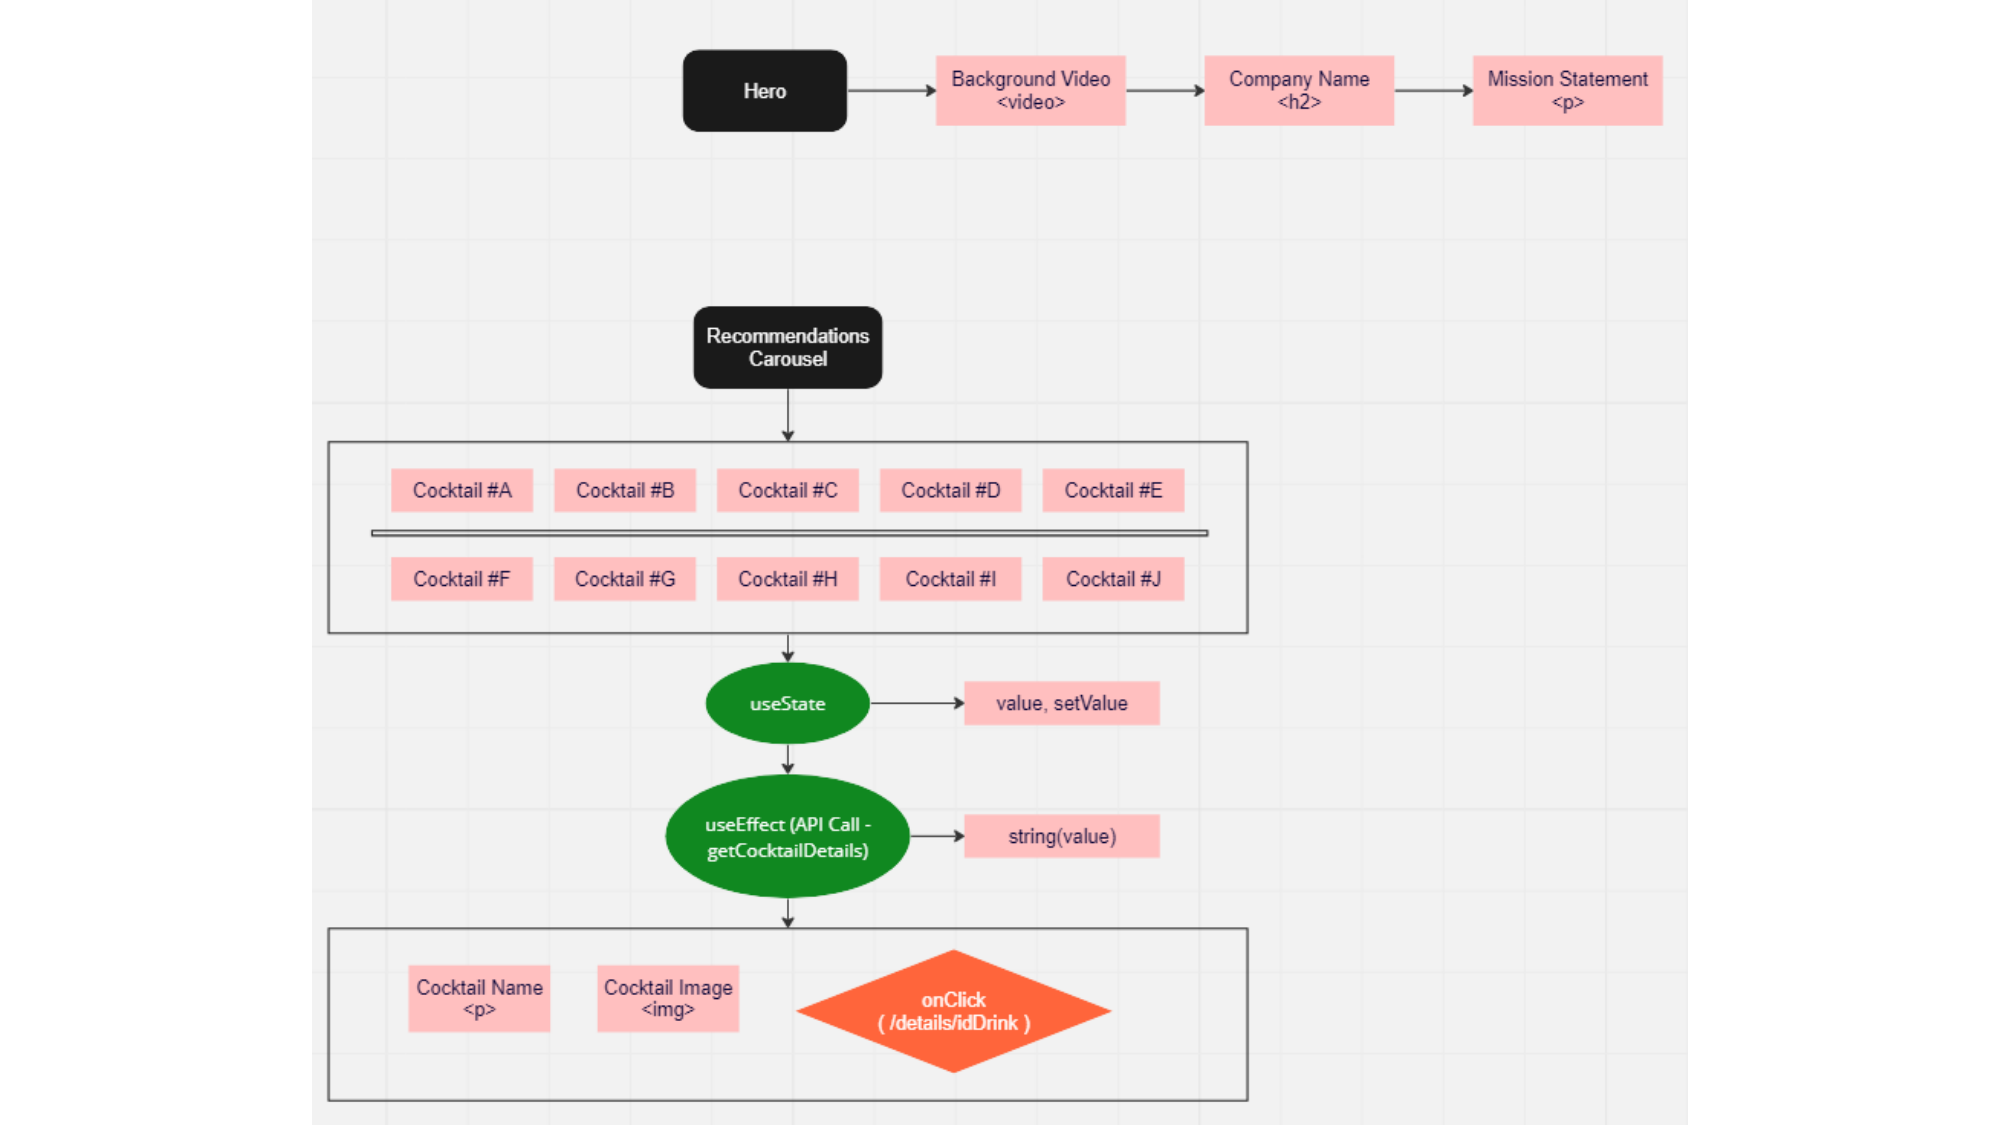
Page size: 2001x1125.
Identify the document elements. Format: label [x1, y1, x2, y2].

picture [312, 0, 1688, 1125]
